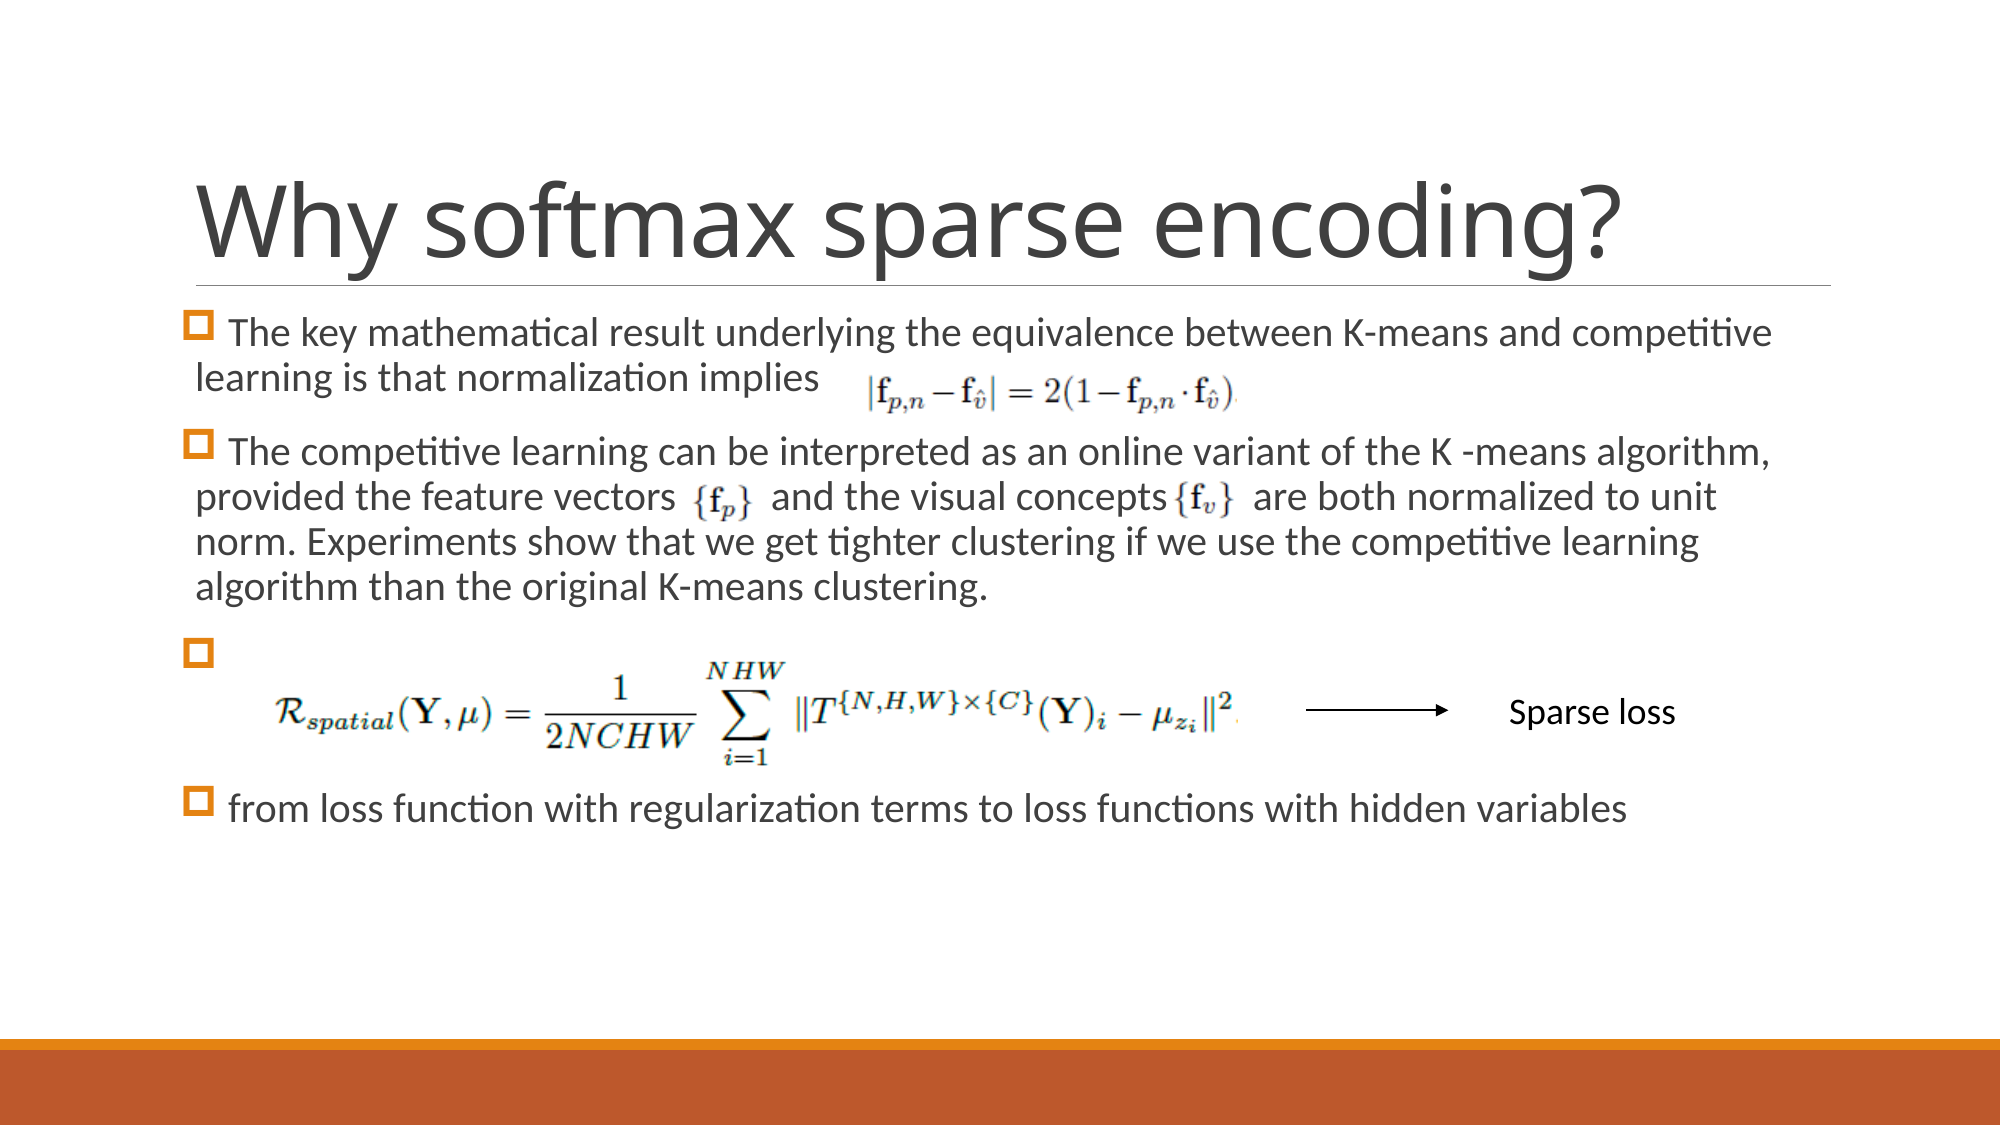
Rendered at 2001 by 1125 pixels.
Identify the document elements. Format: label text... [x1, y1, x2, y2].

text_box Sparse loss [1306, 679, 1880, 740]
picture [273, 644, 1239, 776]
picture [1170, 477, 1238, 529]
list The key mathematical result underlying the equivalence between K-means and competitive learning is that normalization implies The competitive learning can be interpreted as an online variant of the K -means algorithm, provided the feature vectors and the visual concepts are both normalized to unit norm. Experiments show that we get tighter clustering if we use the competitive learning algorithm than the original K-means clustering. from loss function with regularization terms to loss functions with hidden variables [180, 302, 1830, 963]
title Why softmax sparse encoding? [180, 47, 1830, 285]
picture [862, 368, 1238, 428]
picture [689, 481, 757, 532]
